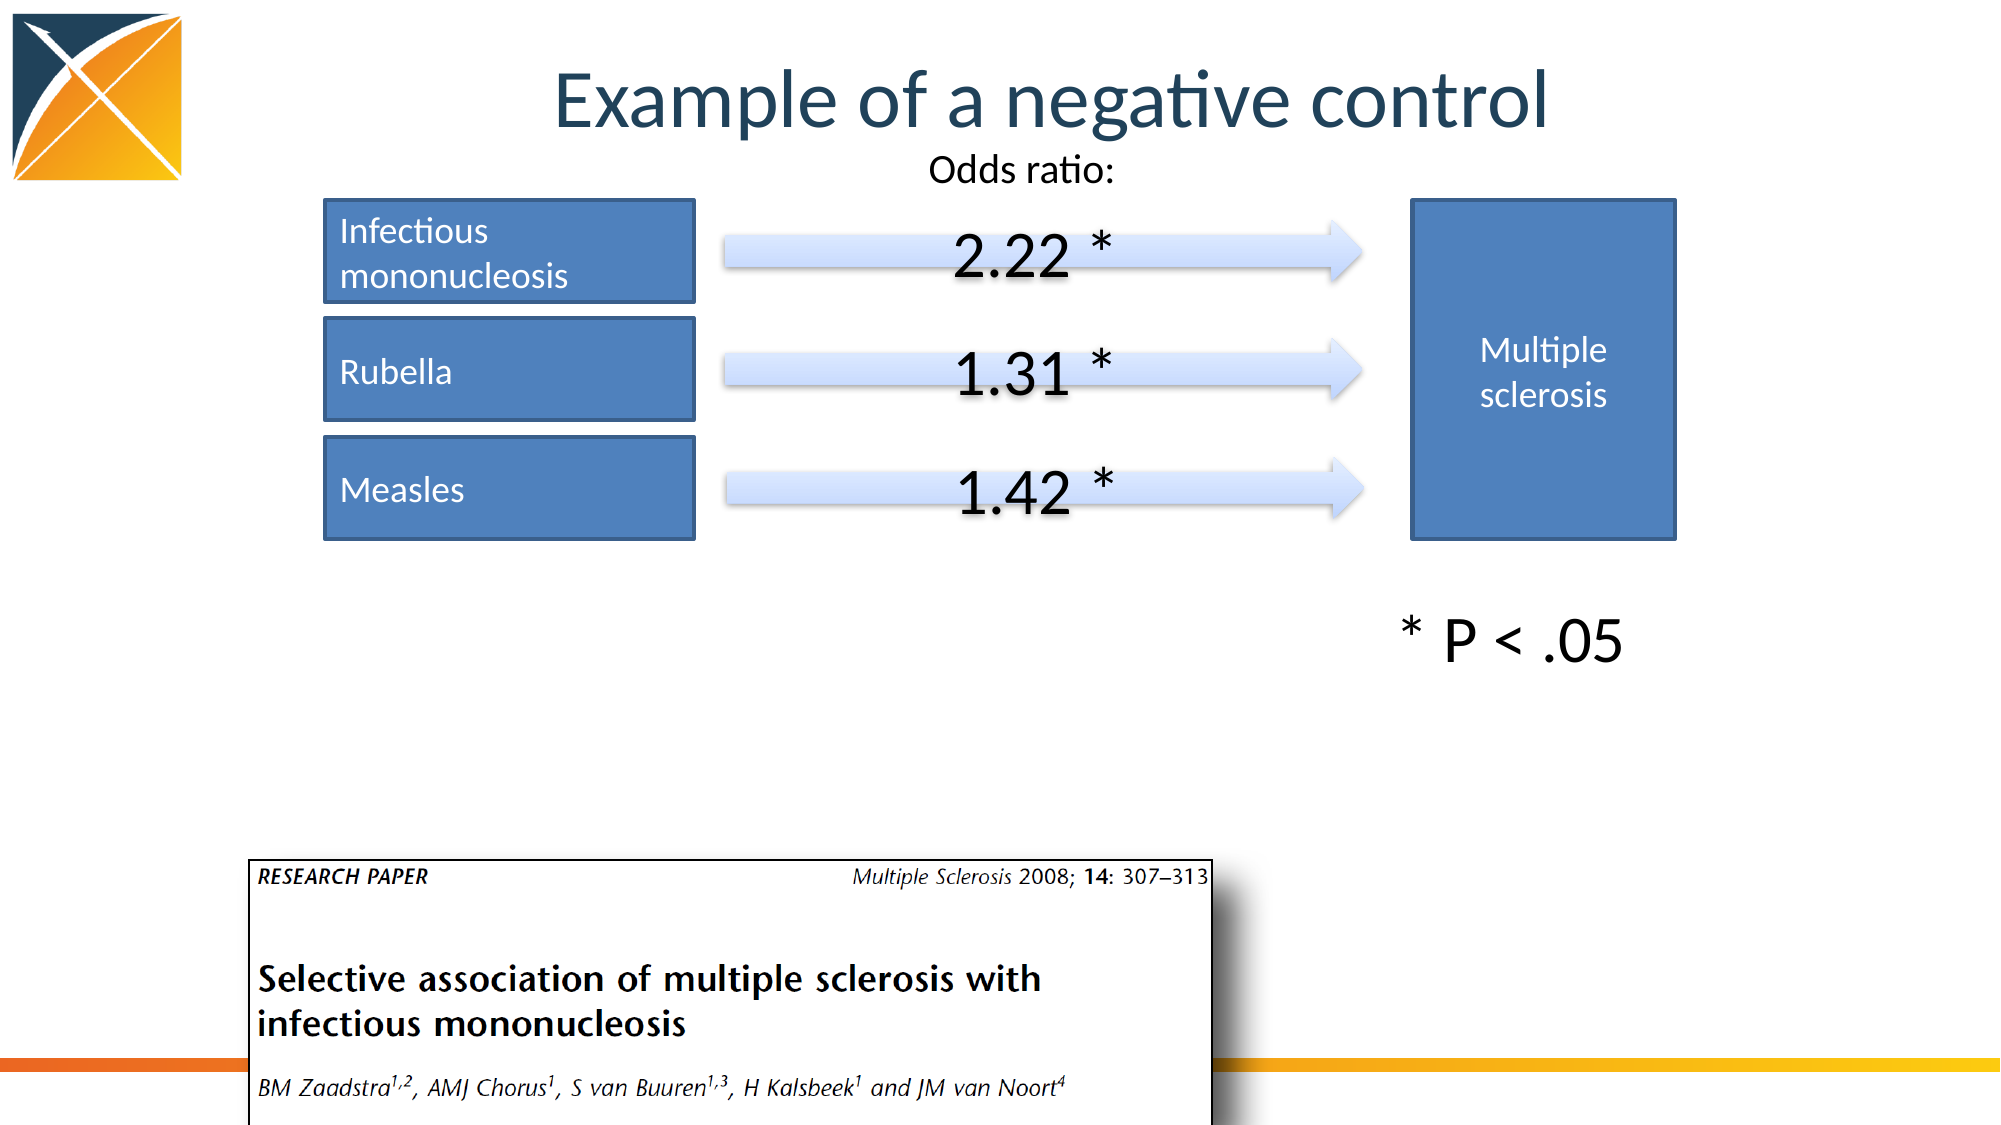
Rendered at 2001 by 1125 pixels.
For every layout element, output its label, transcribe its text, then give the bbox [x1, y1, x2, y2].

text_box Measles [323, 435, 696, 541]
title Example of a negative control [205, 24, 1900, 163]
text_box * P < .05 [1380, 588, 1641, 683]
text_box Multiple sclerosis [1410, 198, 1677, 541]
picture [249, 860, 1212, 1125]
text_box 2.22 * [724, 219, 1364, 283]
text_box Odds ratio: [913, 134, 1131, 200]
text_box Rubella [323, 316, 696, 422]
text_box 1.42 * [726, 455, 1365, 520]
picture [0, 0, 206, 200]
text_box Infectious mononucleosis [323, 198, 696, 304]
text_box 1.31 * [724, 337, 1364, 401]
